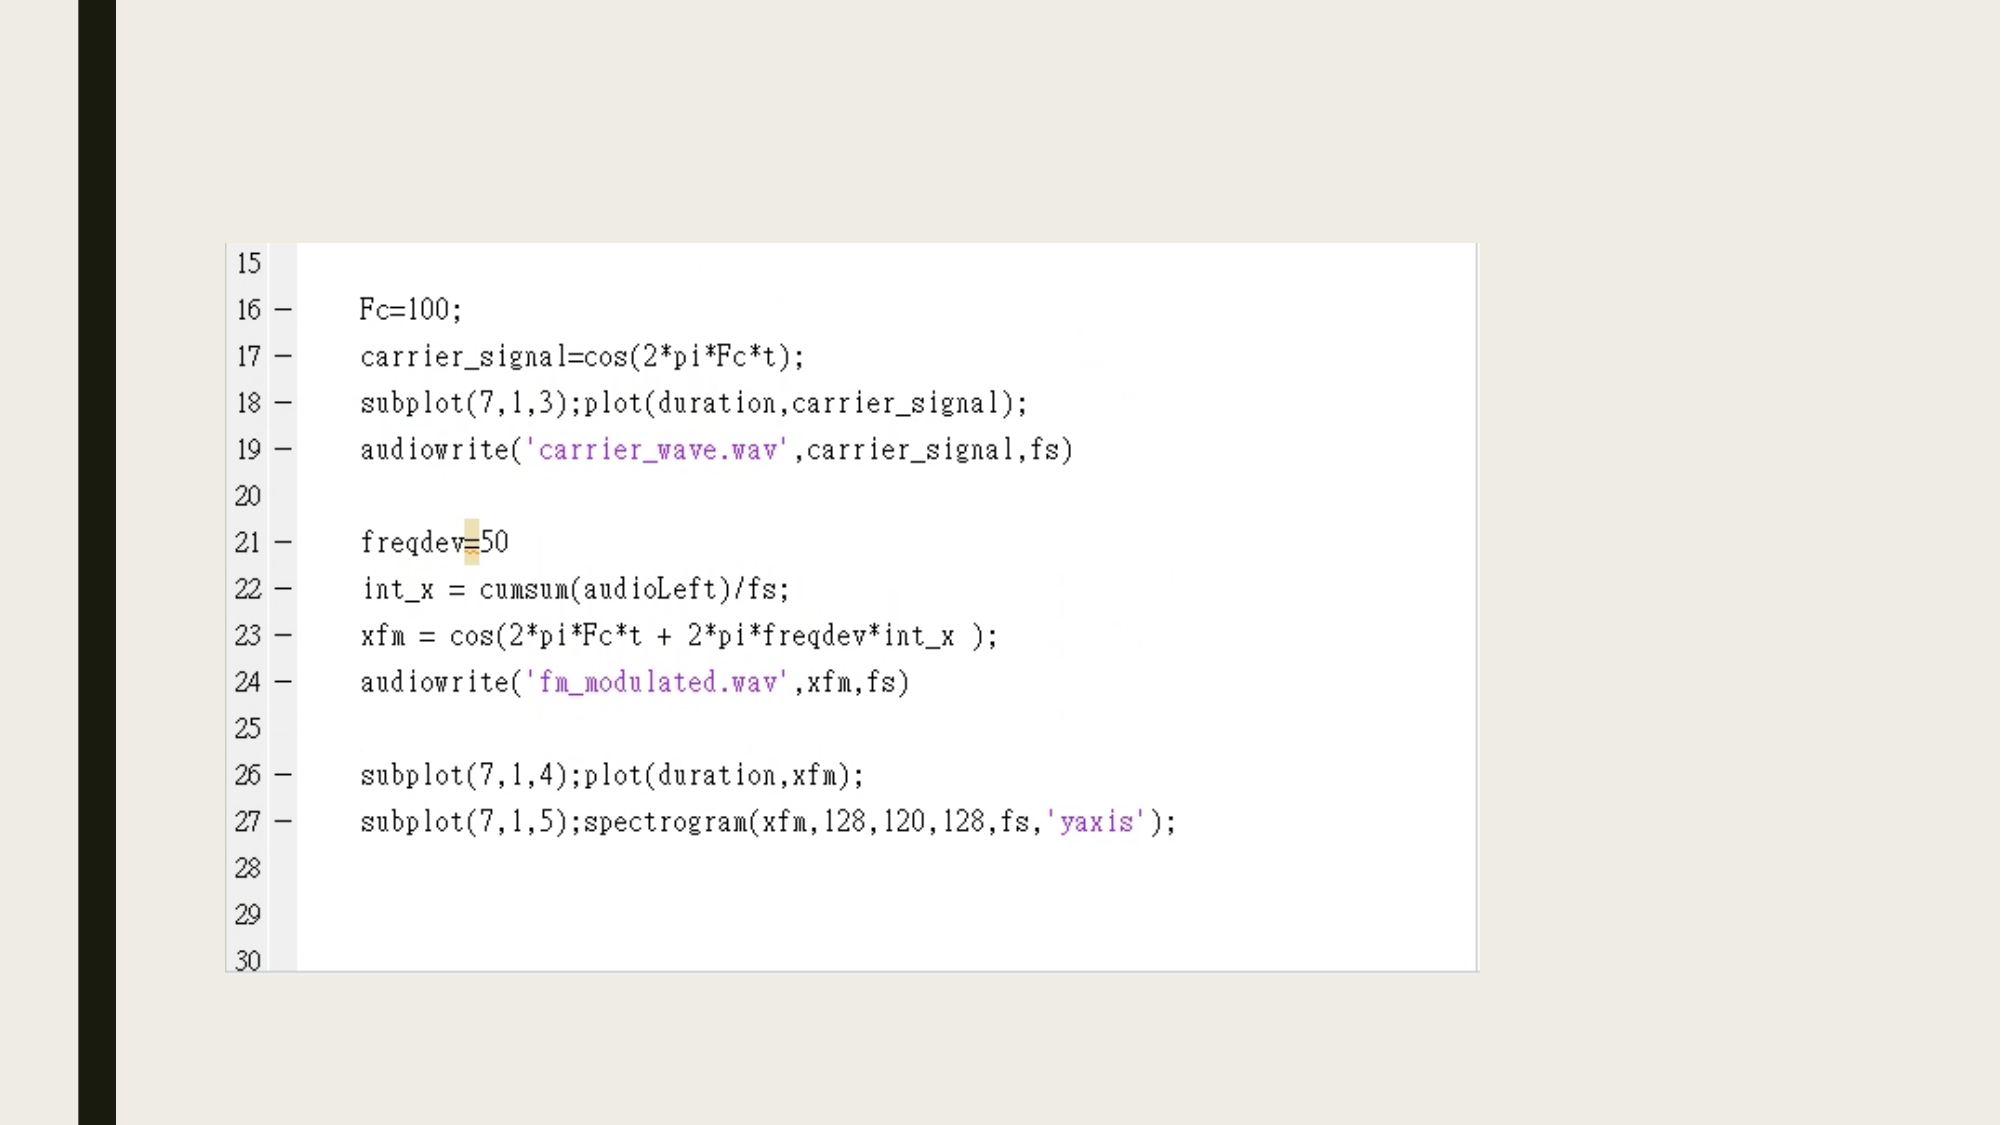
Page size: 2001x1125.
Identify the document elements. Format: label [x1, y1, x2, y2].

list [224, 243, 1480, 975]
